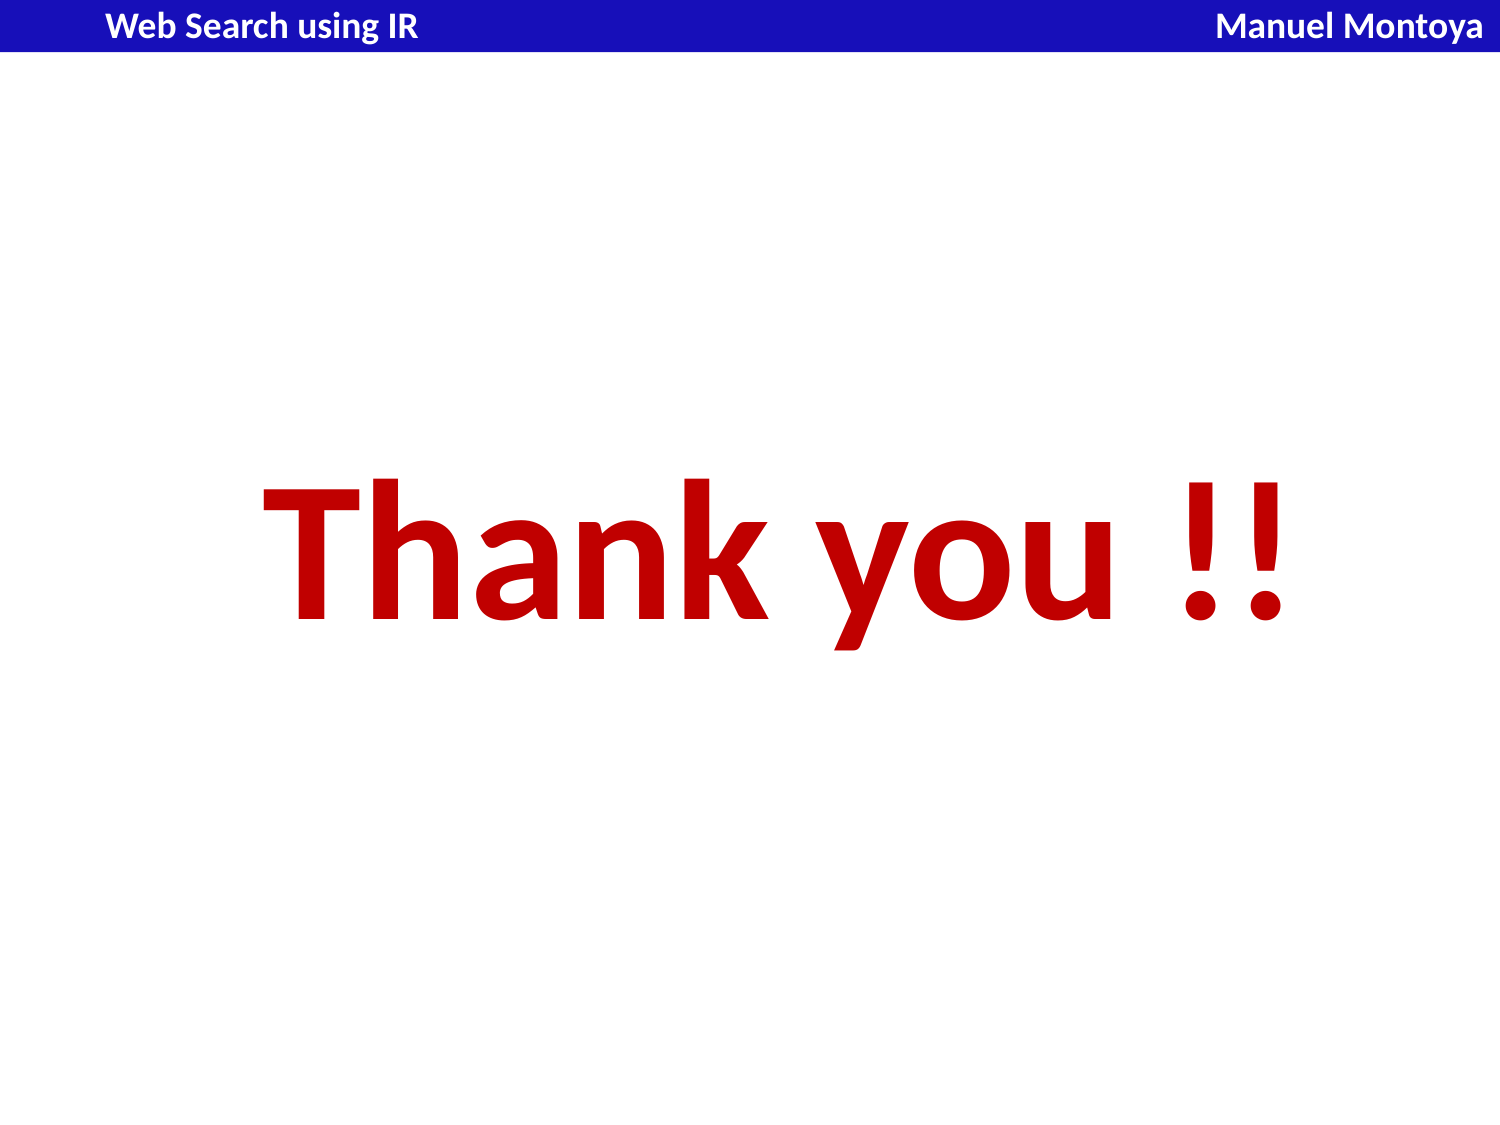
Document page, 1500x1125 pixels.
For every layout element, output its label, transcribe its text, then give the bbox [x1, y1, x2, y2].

text_box Thank you !! [212, 412, 1350, 668]
title Web Search using IR Manuel Montoya [0, 0, 1500, 53]
